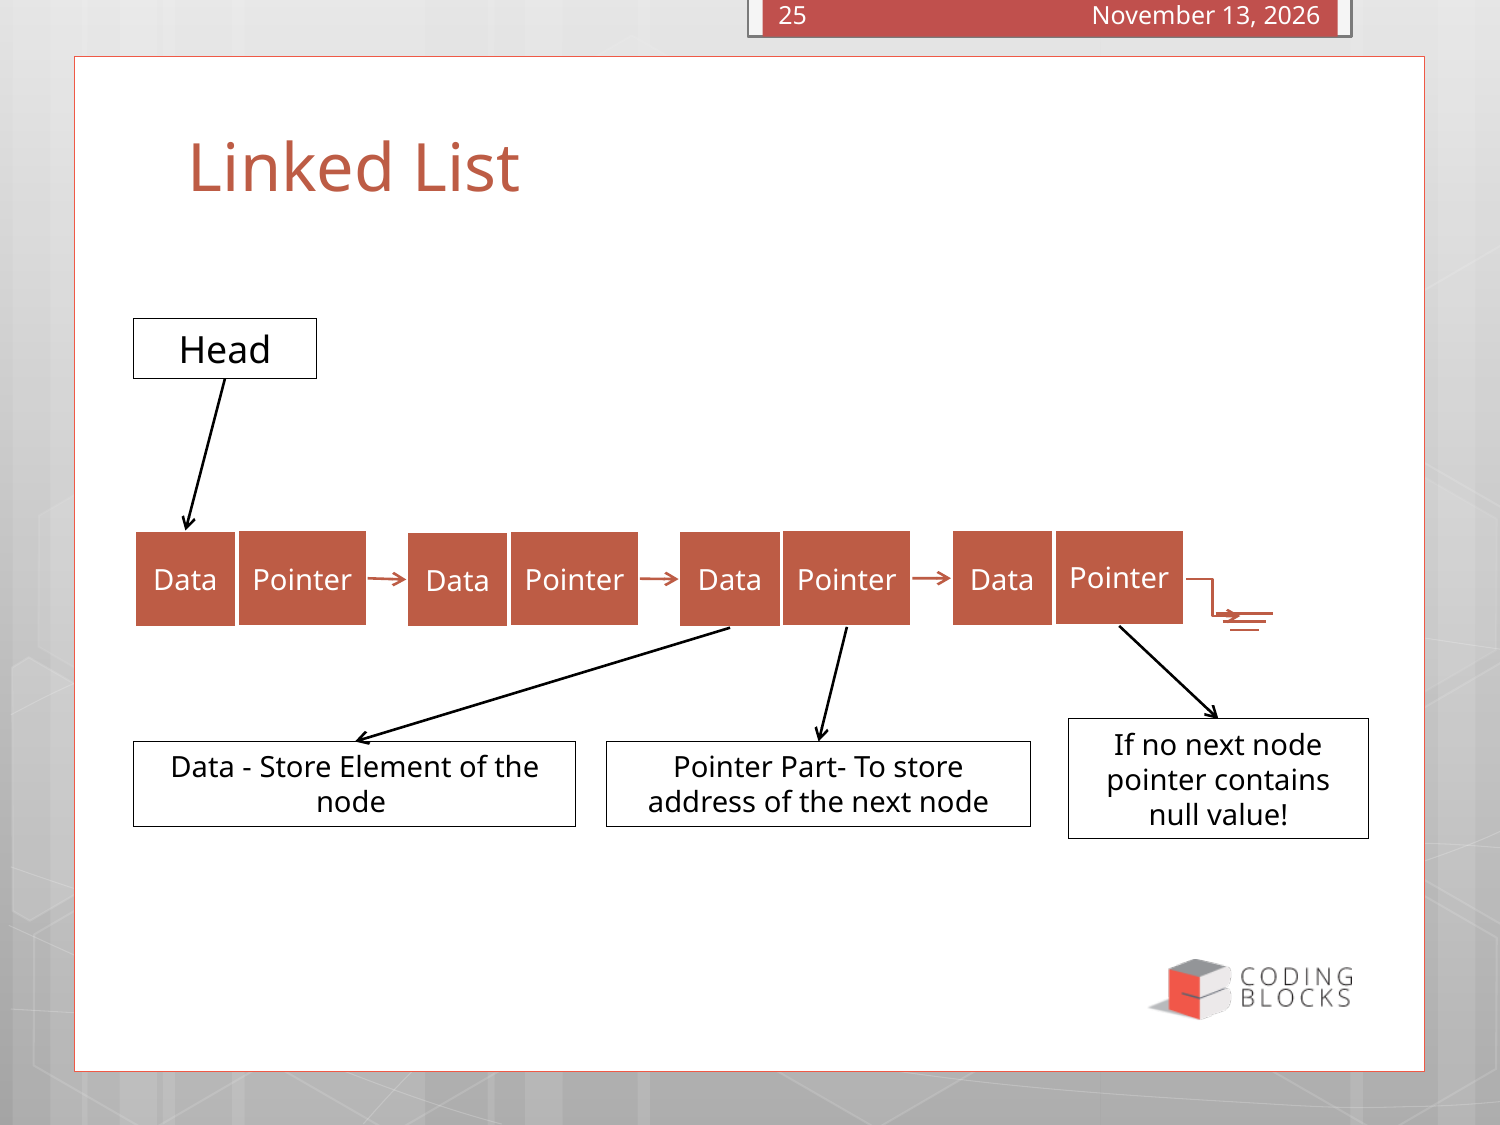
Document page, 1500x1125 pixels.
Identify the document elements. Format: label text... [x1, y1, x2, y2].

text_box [678, 529, 913, 629]
slide_number 25 [763, 0, 982, 37]
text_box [185, 378, 226, 531]
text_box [818, 626, 848, 742]
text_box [950, 528, 1185, 628]
title Linked List [172, 118, 1352, 213]
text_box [406, 529, 641, 625]
picture [1146, 959, 1352, 1021]
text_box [133, 529, 368, 629]
text_box Pointer Part- To store address of the next node [606, 741, 1031, 827]
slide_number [985, 0, 1336, 37]
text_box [354, 627, 731, 742]
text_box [1119, 625, 1219, 720]
text_box Data - Store Element of the node [133, 741, 576, 827]
text_box If no next node pointer contains null value! [1068, 718, 1369, 839]
text_box Head [133, 318, 317, 379]
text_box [1190, 578, 1241, 617]
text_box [1215, 613, 1274, 631]
